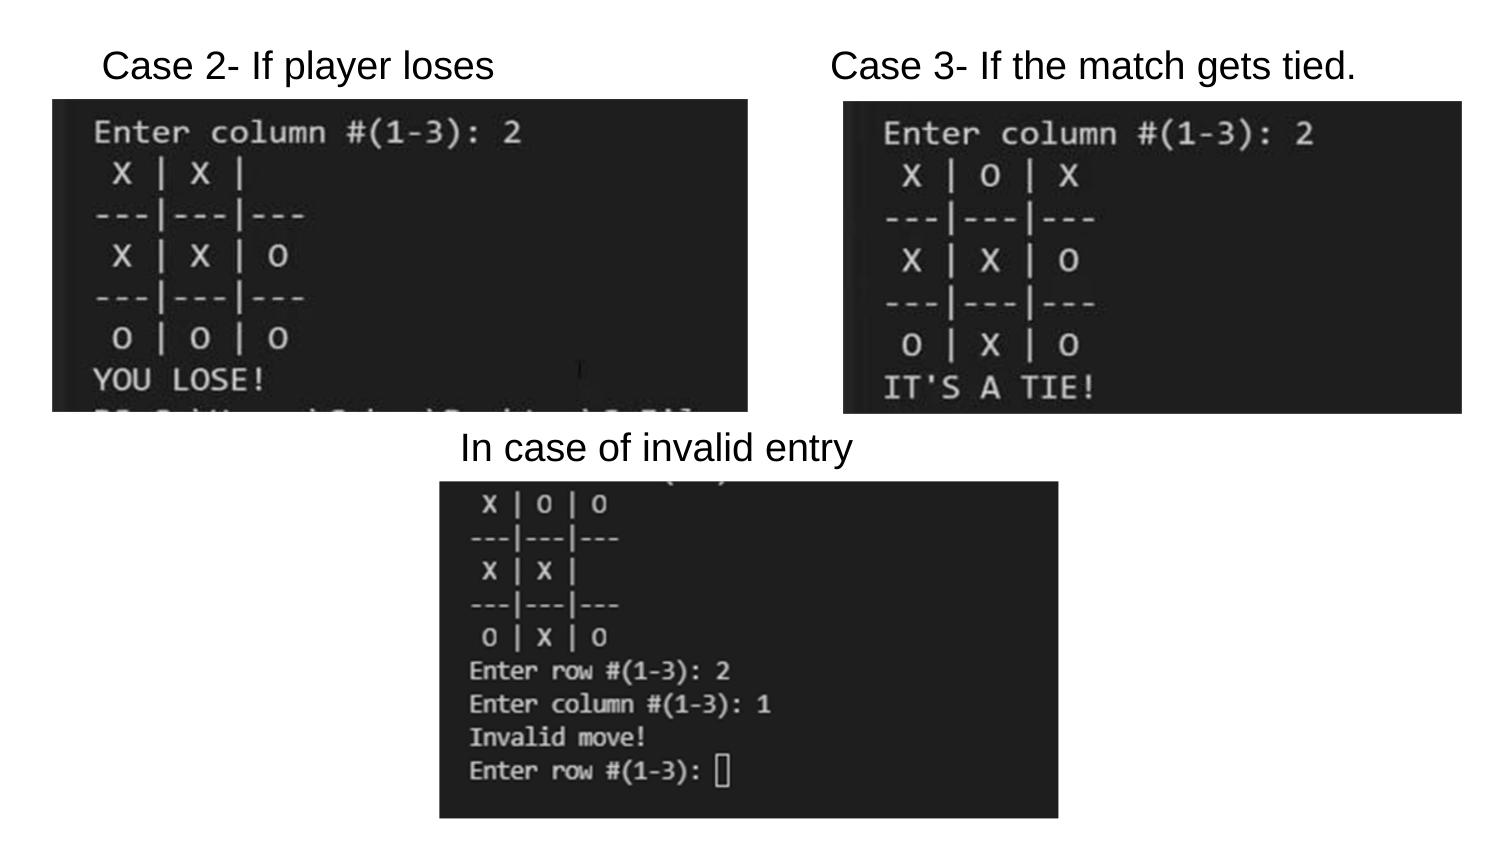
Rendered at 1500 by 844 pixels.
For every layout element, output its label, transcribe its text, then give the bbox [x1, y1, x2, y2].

text_box In case of invalid entry [444, 407, 1055, 477]
picture [49, 97, 751, 414]
picture [437, 478, 1061, 821]
text_box Case 2- If player loses [86, 24, 622, 95]
text_box Case 3- If the match gets tied. [814, 24, 1380, 103]
picture [840, 99, 1464, 416]
